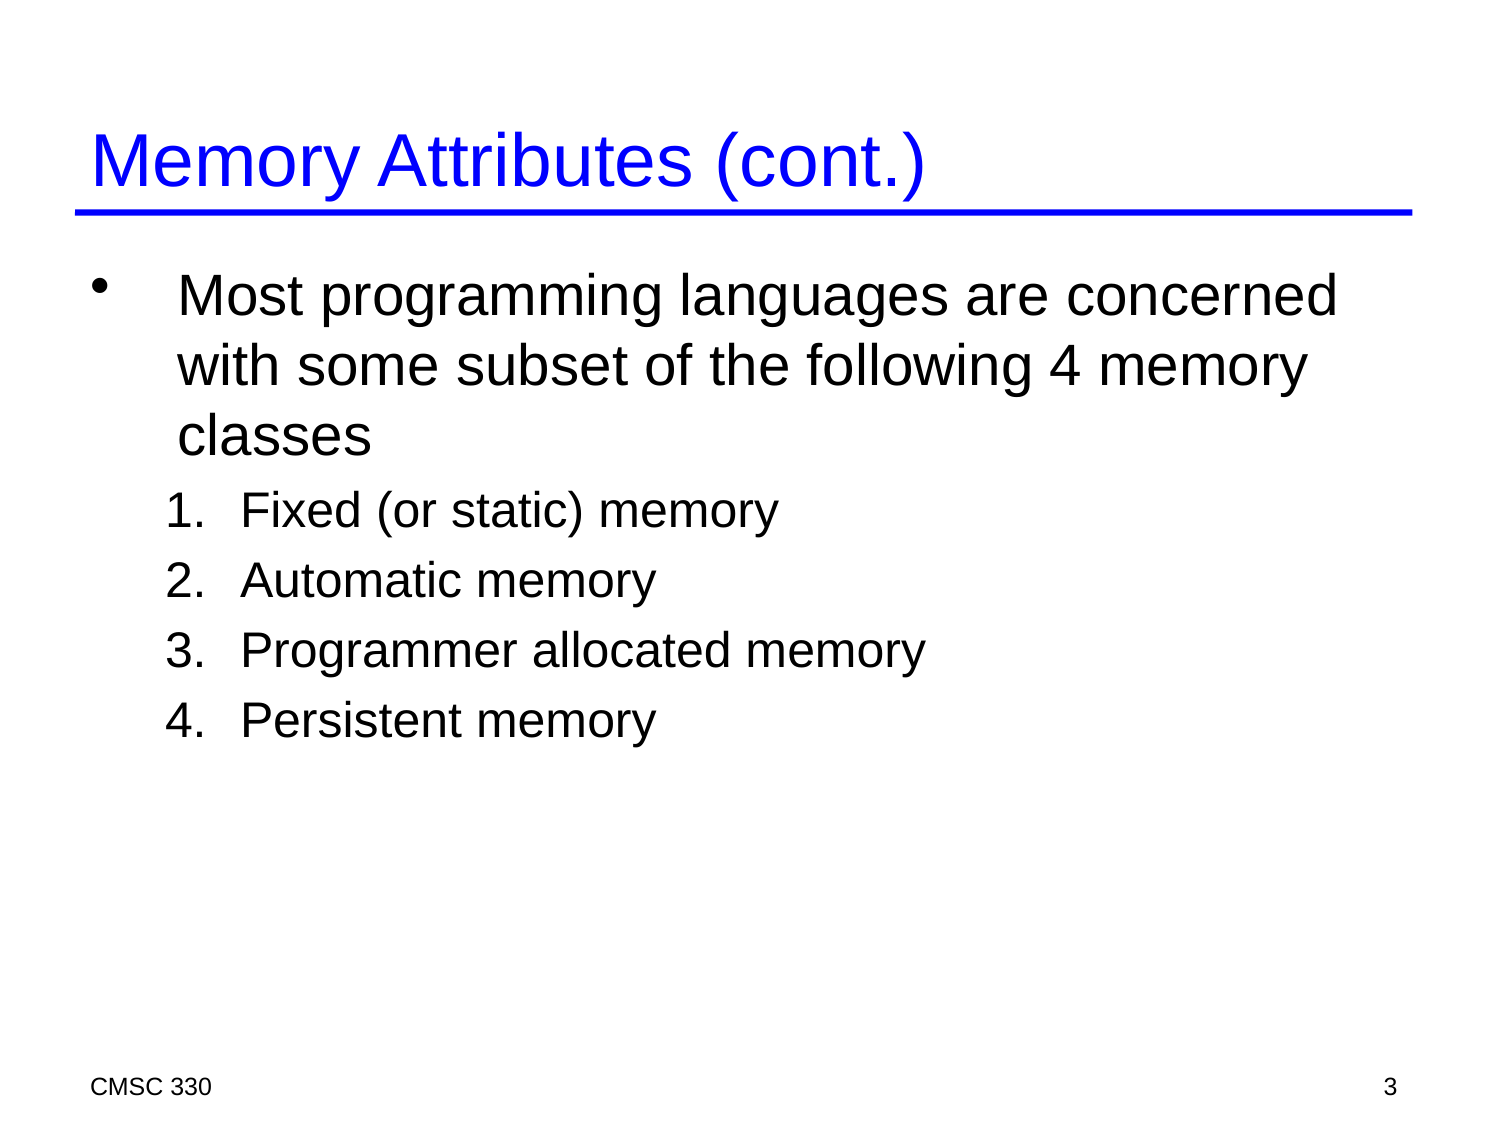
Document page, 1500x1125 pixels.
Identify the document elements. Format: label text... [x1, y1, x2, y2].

title Memory Attributes (cont.) [74, 99, 1413, 213]
footer CMSC 330 [74, 1062, 988, 1101]
slide_number 3 [1099, 1062, 1413, 1101]
list Most programming languages are concerned with some subset of the following 4 memory classes Fixed (or static) memory Automatic memory Programmer allocated memory Persistent memory [74, 249, 1413, 1051]
